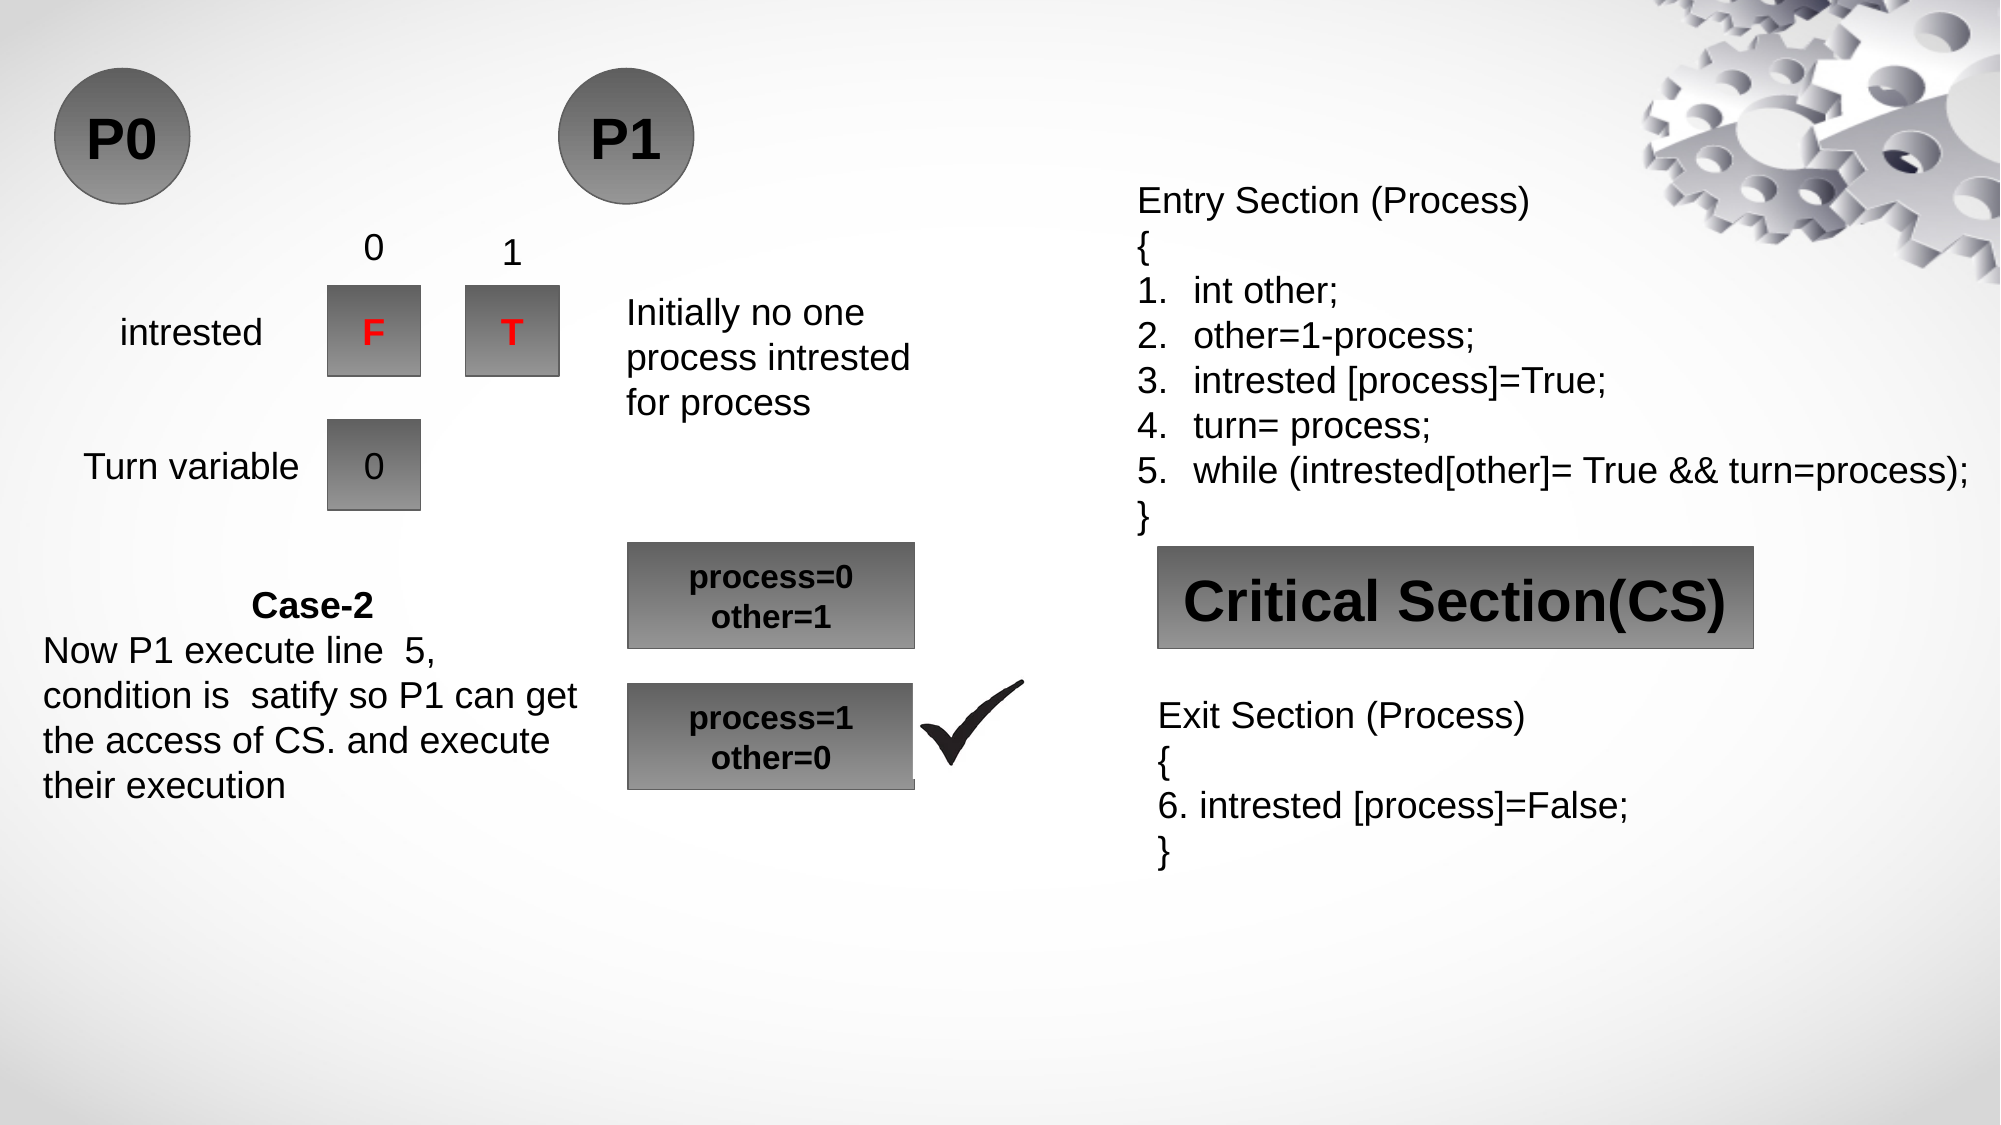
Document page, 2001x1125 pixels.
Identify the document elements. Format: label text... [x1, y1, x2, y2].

text_box Case-2 Now P1 execute line 5, condition is satify so P1 can get the access of CS. and execute their execution [28, 573, 597, 813]
text_box T [465, 285, 559, 376]
text_box Critical Section(CS) [1158, 546, 1754, 649]
text_box Exit Section (Process) { 6. intrested [process]=False; } [1143, 683, 1645, 879]
text_box process=0 other=1 [628, 542, 915, 649]
picture [0, 0, 2000, 1125]
text_box P0 [54, 68, 190, 204]
text_box 0 [348, 215, 400, 275]
text_box intrested [104, 300, 279, 361]
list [912, 662, 1030, 779]
text_box 0 [327, 419, 421, 510]
text_box P1 [558, 68, 694, 204]
text_box process=1 other=0 [628, 683, 915, 790]
text_box F [327, 285, 421, 376]
text_box 1 [487, 220, 538, 281]
text_box Entry Section (Process) { int other; other=1-process; intrested [process]=True; turn= process; while (intrested[other]= True && turn=process); } [1122, 168, 1985, 543]
text_box Turn variable [68, 434, 315, 495]
text_box Initially no one process intrested for process [611, 280, 932, 431]
